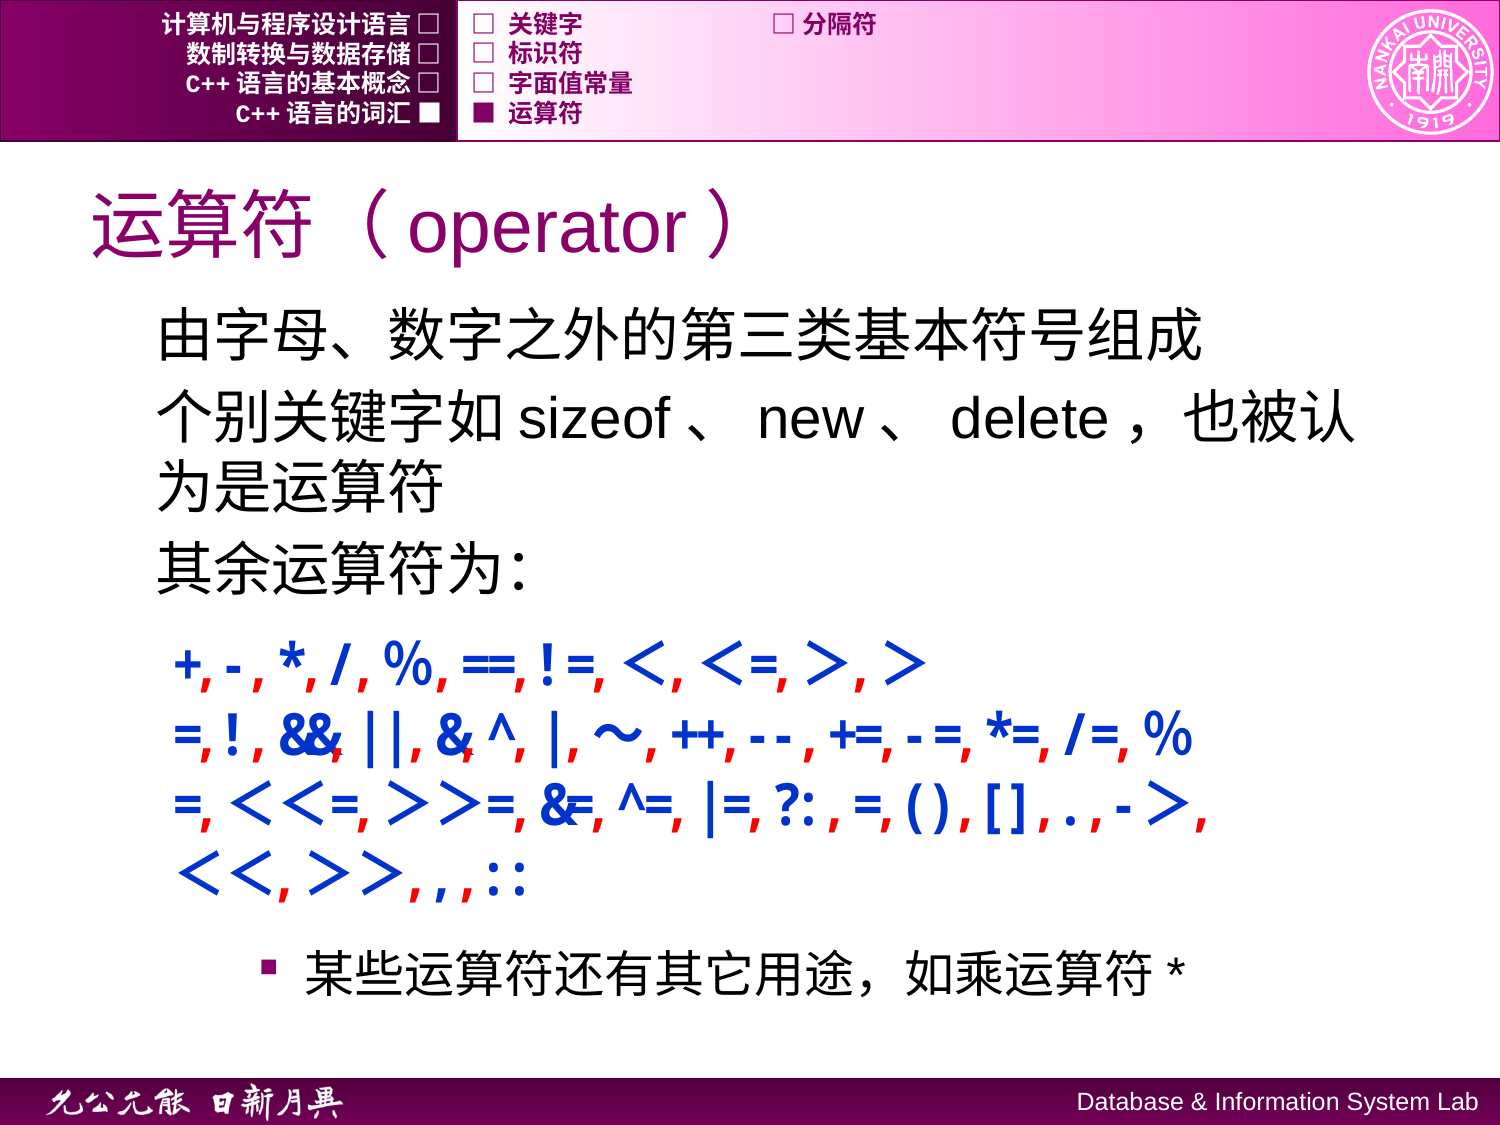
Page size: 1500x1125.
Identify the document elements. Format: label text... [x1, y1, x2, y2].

text_box C++语言的基本概念 □ [0, 66, 459, 95]
text_box C++语言的词汇 ■ [0, 95, 459, 129]
text_box 某些运算符还有其它用途，如乘运算符* [167, 942, 1300, 1025]
text_box ■ 运算符 [459, 95, 1361, 129]
text_box 数制转换与数据存储 □ [0, 36, 459, 66]
title 运算符（operator） [74, 163, 1426, 282]
list 由字母、数字之外的第三类基本符号组成 个别关键字如sizeof、new、delete，也被认为是运算符 其余运算符为： [83, 290, 1407, 653]
text_box □ 标识符 [459, 36, 1361, 66]
picture [35, 1081, 356, 1122]
text_box 计算机与程序设计语言 □ [0, 7, 459, 36]
picture [170, 621, 1223, 916]
text_box □ 关键字 □ 分隔符 [459, 7, 1361, 36]
text_box □ 字面值常量 [459, 66, 1361, 95]
